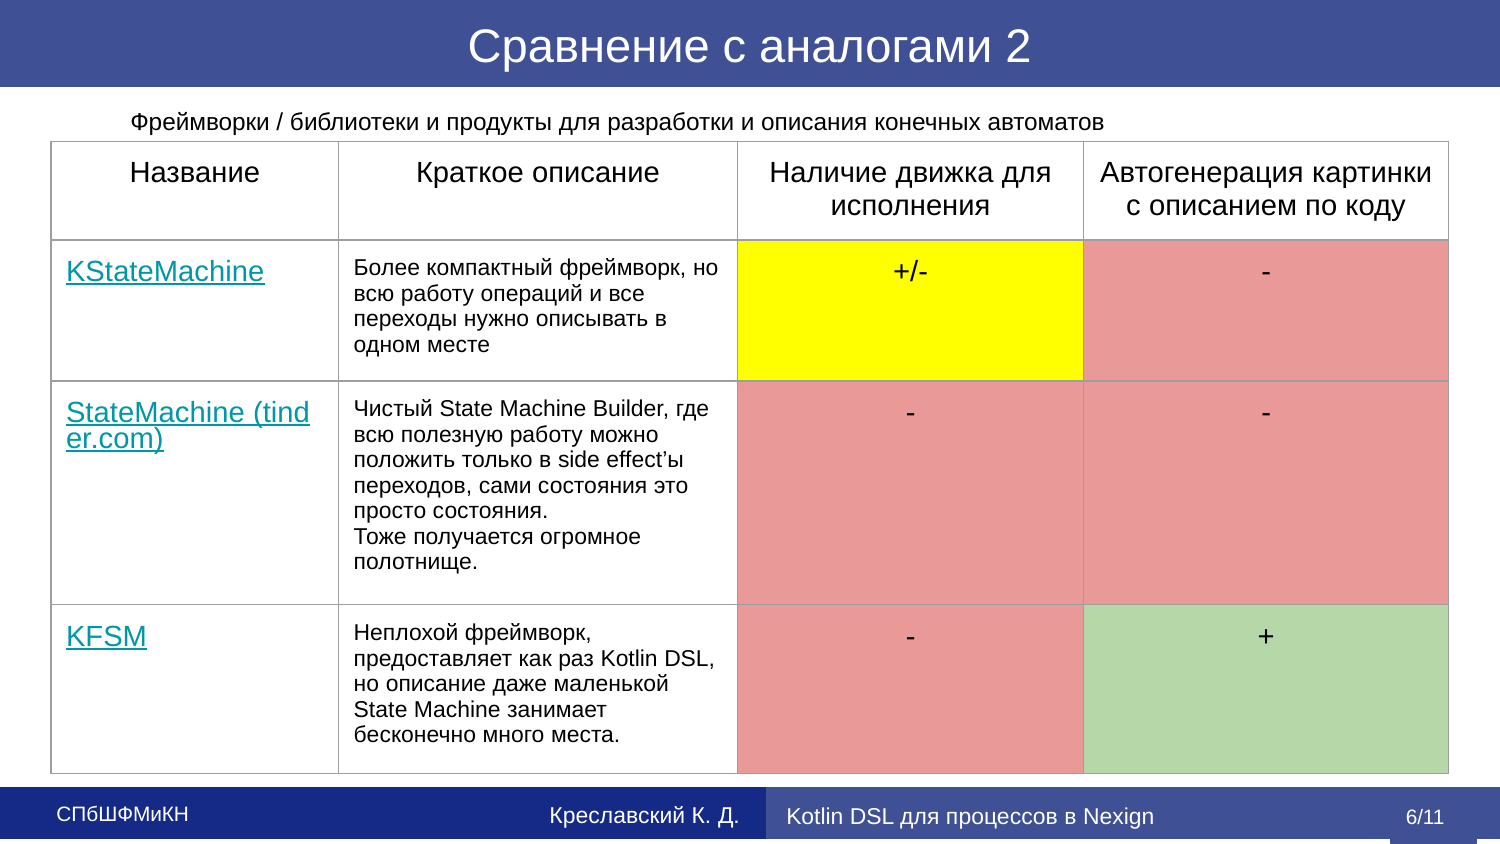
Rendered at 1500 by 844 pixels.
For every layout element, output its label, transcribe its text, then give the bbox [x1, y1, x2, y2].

table_cell StateMachine (tinder.com) [52, 382, 338, 604]
table_header Название [52, 142, 338, 239]
table_cell + [1084, 605, 1448, 773]
table_header Наличие движка для исполнения [738, 142, 1083, 239]
table_cell Более компактный фреймворк, но всю работу операций и все переходы нужно описывать в одном месте [339, 241, 737, 380]
picture [423, 798, 757, 833]
table_cell +/- [738, 241, 1083, 380]
table_cell Чистый State Machine Builder, где всю полезную работу можно положить только в side effect’ы переходов, сами состояния это просто состояния. Тоже получается огромное полотнище. [339, 382, 737, 604]
table_cell Неплохой фреймворк, предоставляет как раз Kotlin DSL, но описание даже маленькой State Machine занимает бесконечно много места. [339, 605, 737, 773]
table_cell - [738, 605, 1083, 773]
table_cell KFSM [52, 605, 338, 773]
picture [777, 798, 1076, 833]
table_cell - [1084, 382, 1448, 604]
table_header Автогенерация картинки с описанием по коду [1084, 142, 1448, 239]
table_cell - [738, 382, 1083, 604]
list Фреймворки / библиотеки и продукты для разработки и описания конечных автоматов [51, 86, 1449, 141]
title Сравнение с аналогами 2 [0, 0, 1500, 87]
table_cell KStateMachine [52, 241, 338, 380]
table_cell - [1084, 241, 1448, 380]
slide_number ‹#›/11 [1390, 787, 1477, 844]
table_header Краткое описание [339, 142, 737, 239]
